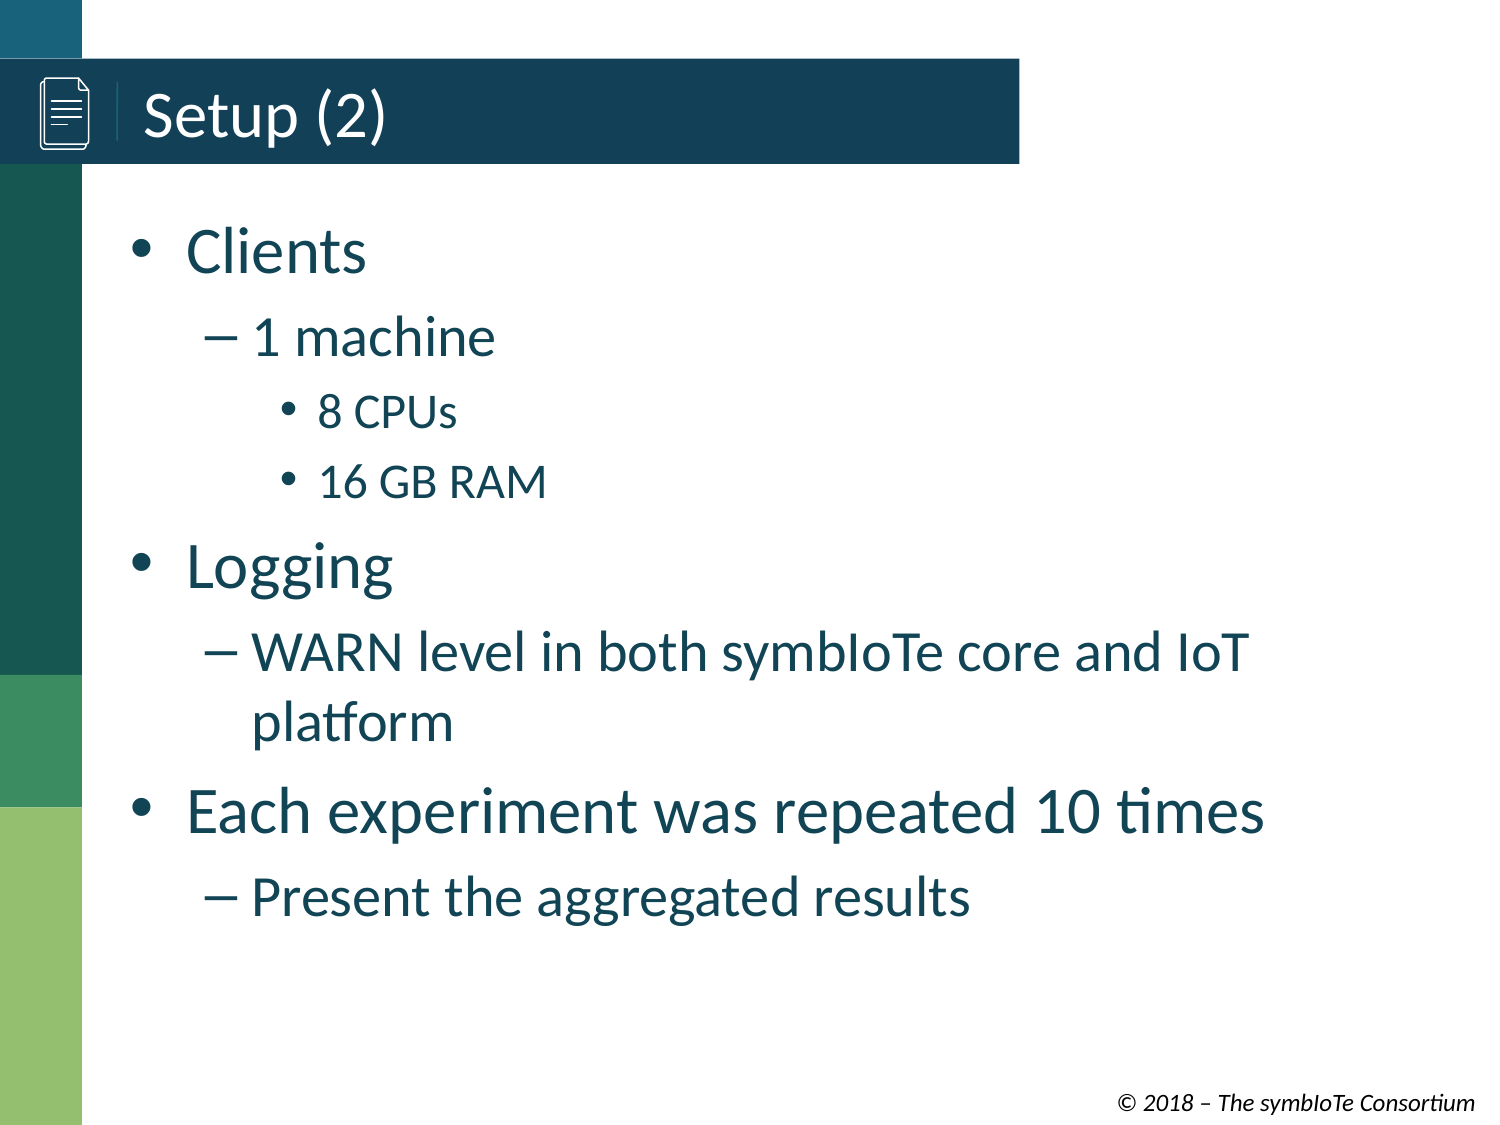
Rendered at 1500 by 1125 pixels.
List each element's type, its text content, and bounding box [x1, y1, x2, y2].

title Setup (2) [128, 70, 1008, 153]
list Clients 1 machine 8 CPUs 16 GB RAM Logging WARN level in both symbIoTe core and IoT platform Each experiment was repeated 10 times Present the aggregated results [114, 199, 1465, 1090]
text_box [40, 77, 89, 150]
